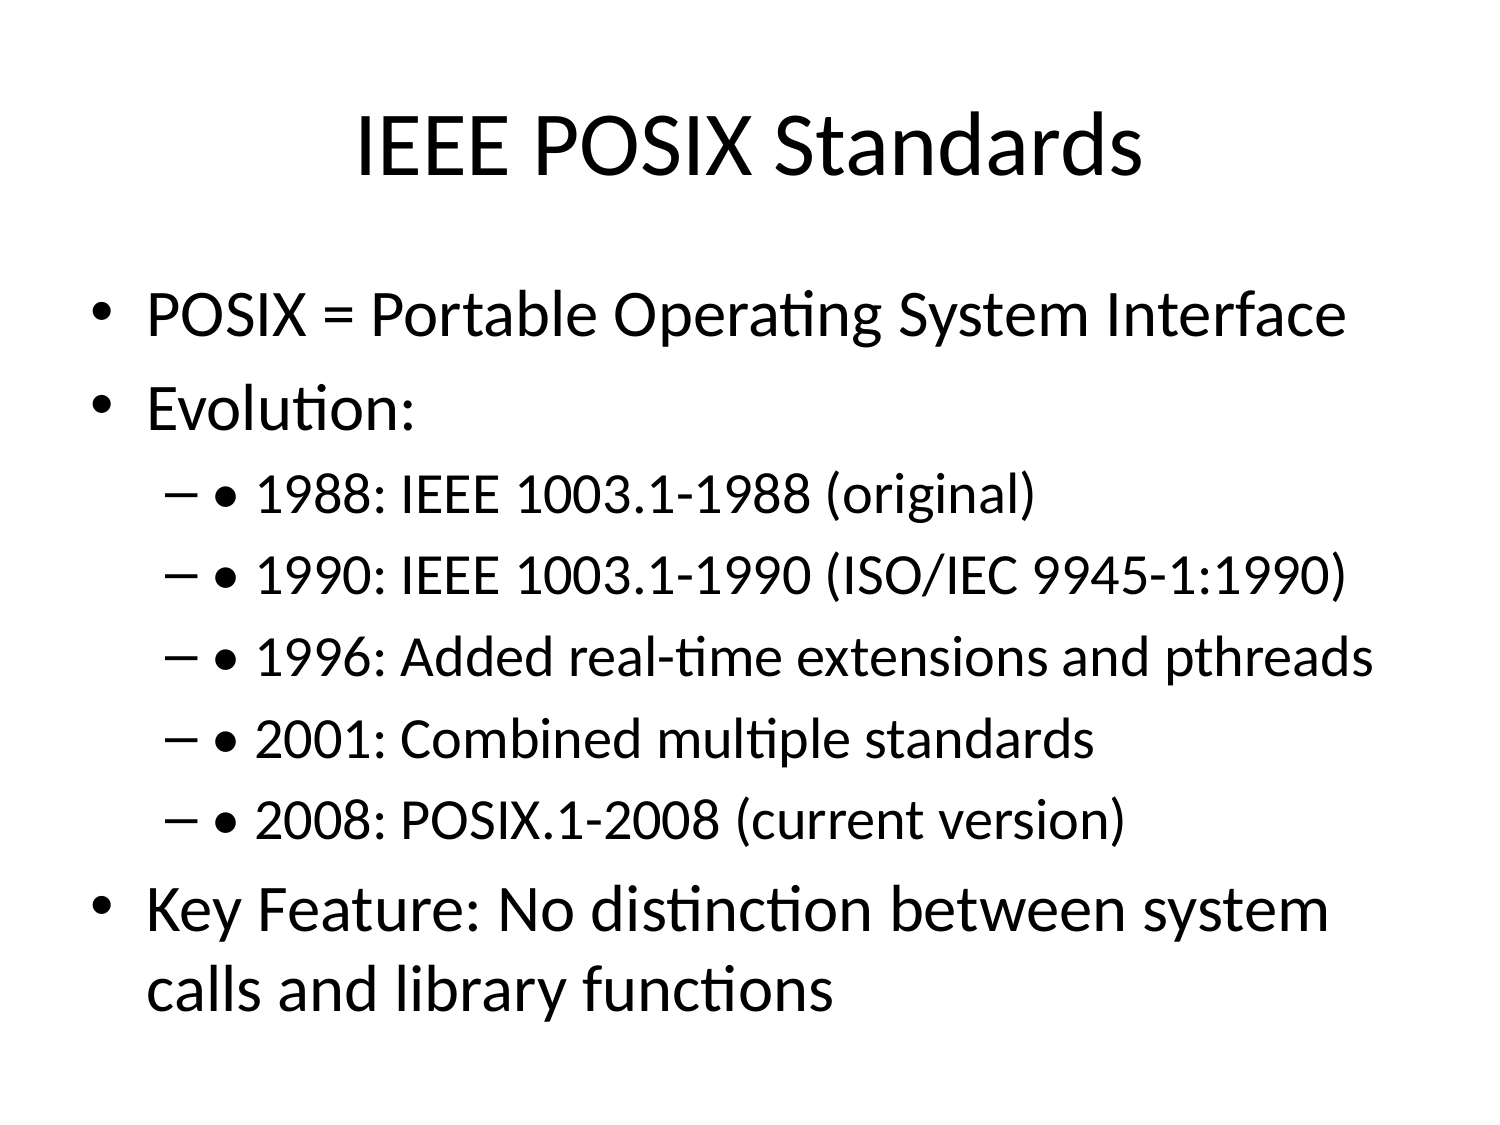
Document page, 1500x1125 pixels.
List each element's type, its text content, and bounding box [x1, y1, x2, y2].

title IEEE POSIX Standards [75, 45, 1425, 233]
list POSIX = Portable Operating System Interface Evolution: • 1988: IEEE 1003.1-1988 (original) • 1990: IEEE 1003.1-1990 (ISO/IEC 9945-1:1990) • 1996: Added real-time extensions and pthreads • 2001: Combined multiple standards • 2008: POSIX.1-2008 (current version) Key Feature: No distinction between system calls and library functions [75, 262, 1425, 1080]
